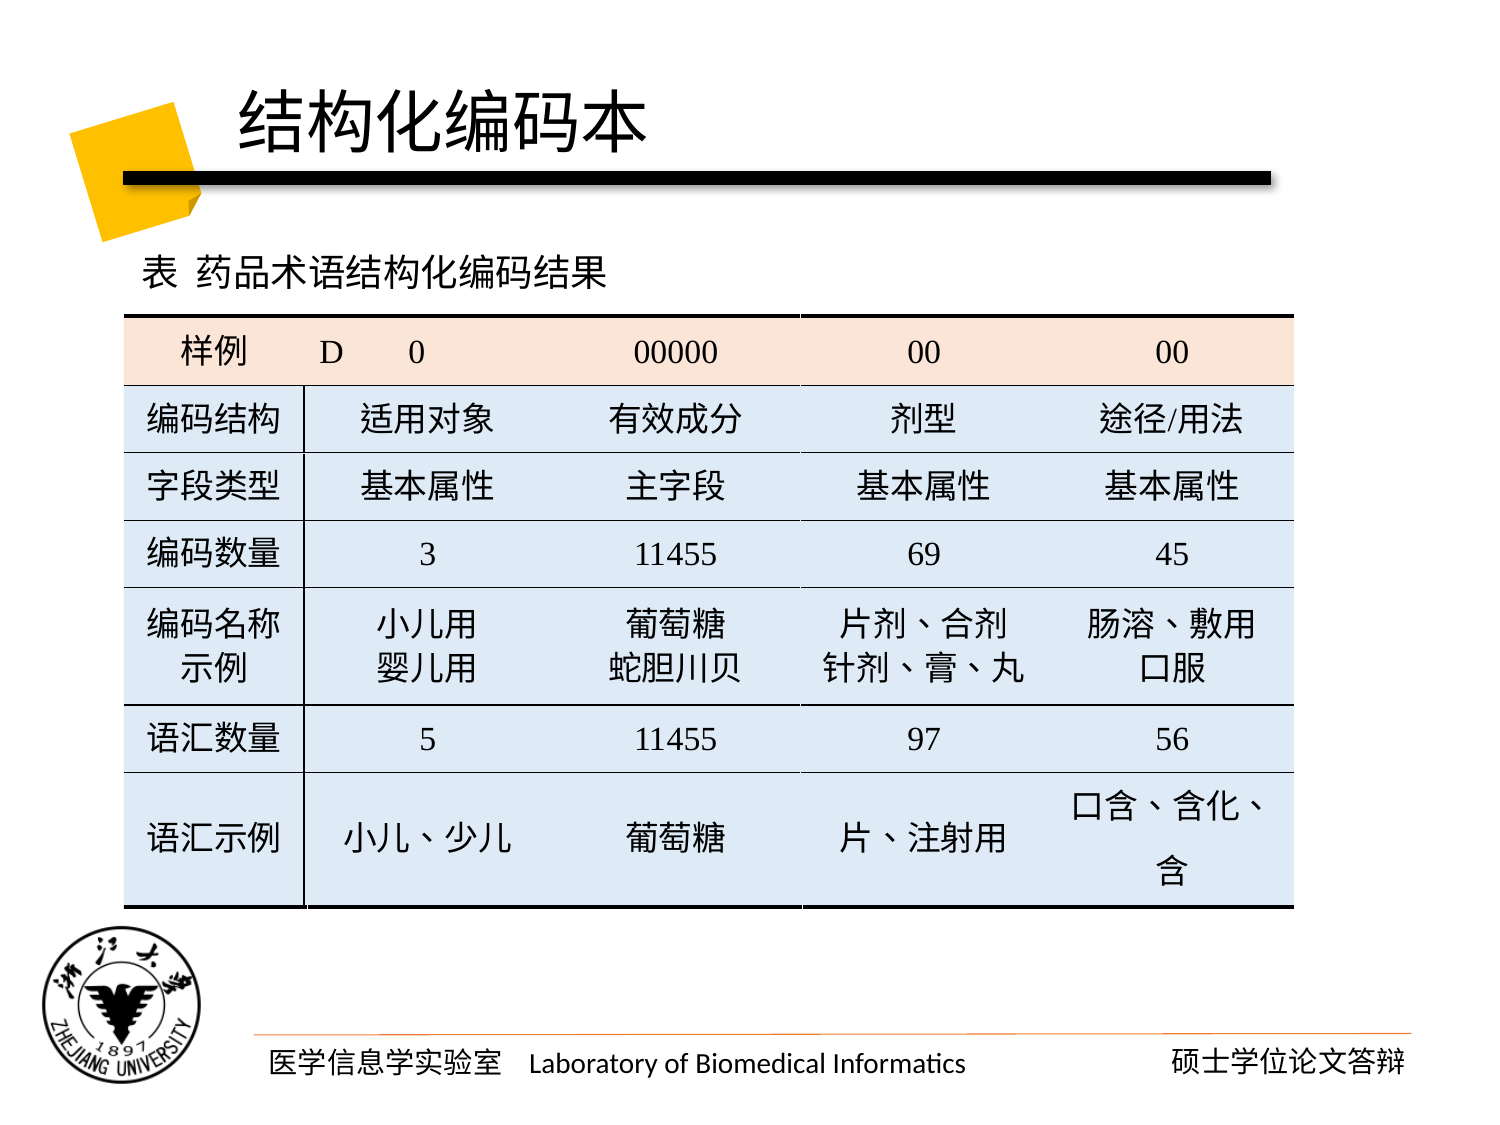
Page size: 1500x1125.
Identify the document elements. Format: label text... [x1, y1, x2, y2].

text_box 表 药品术语结构化编码结果 [126, 241, 624, 302]
picture [123, 314, 1294, 953]
title 结构化编码本 [222, 6, 1500, 244]
